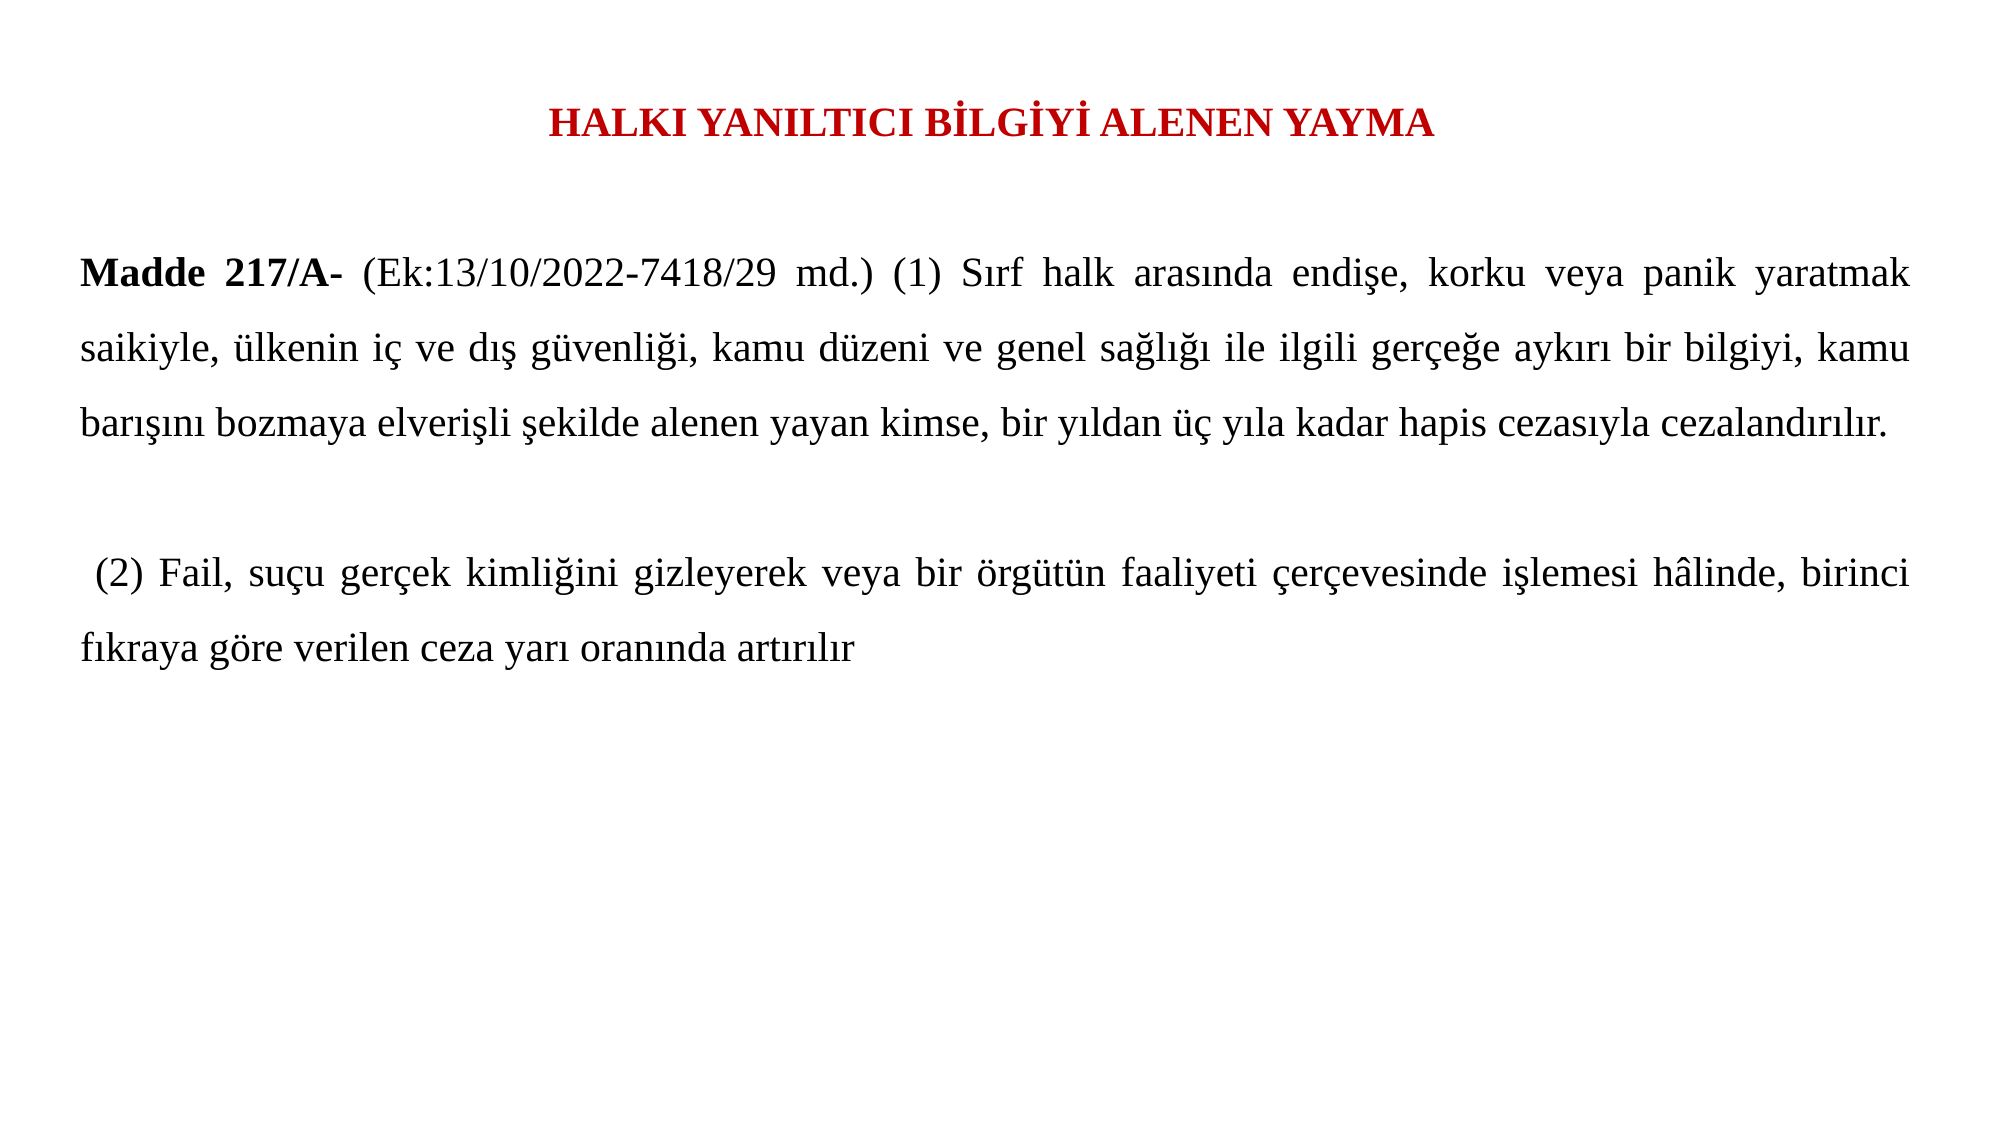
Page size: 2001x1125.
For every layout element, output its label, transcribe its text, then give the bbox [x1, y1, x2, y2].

list HALKI YANILTICI BİLGİYİ ALENEN YAYMA Madde 217/A- (Ek:13/10/2022-7418/29 md.) (1) Sırf halk arasında endişe, korku veya panik yaratmak saikiyle, ülkenin iç ve dış güvenliği, kamu düzeni ve genel sağlığı ile ilgili gerçeğe aykırı bir bilgiyi, kamu barışını bozmaya elverişli şekilde alenen yayan kimse, bir yıldan üç yıla kadar hapis cezasıyla cezalandırılır. (2) Fail, suçu gerçek kimliğini gizleyerek veya bir örgütün faaliyeti çerçevesinde işlemesi hâlinde, birinci fıkraya göre verilen ceza yarı oranında artırılır [65, 62, 1928, 1044]
